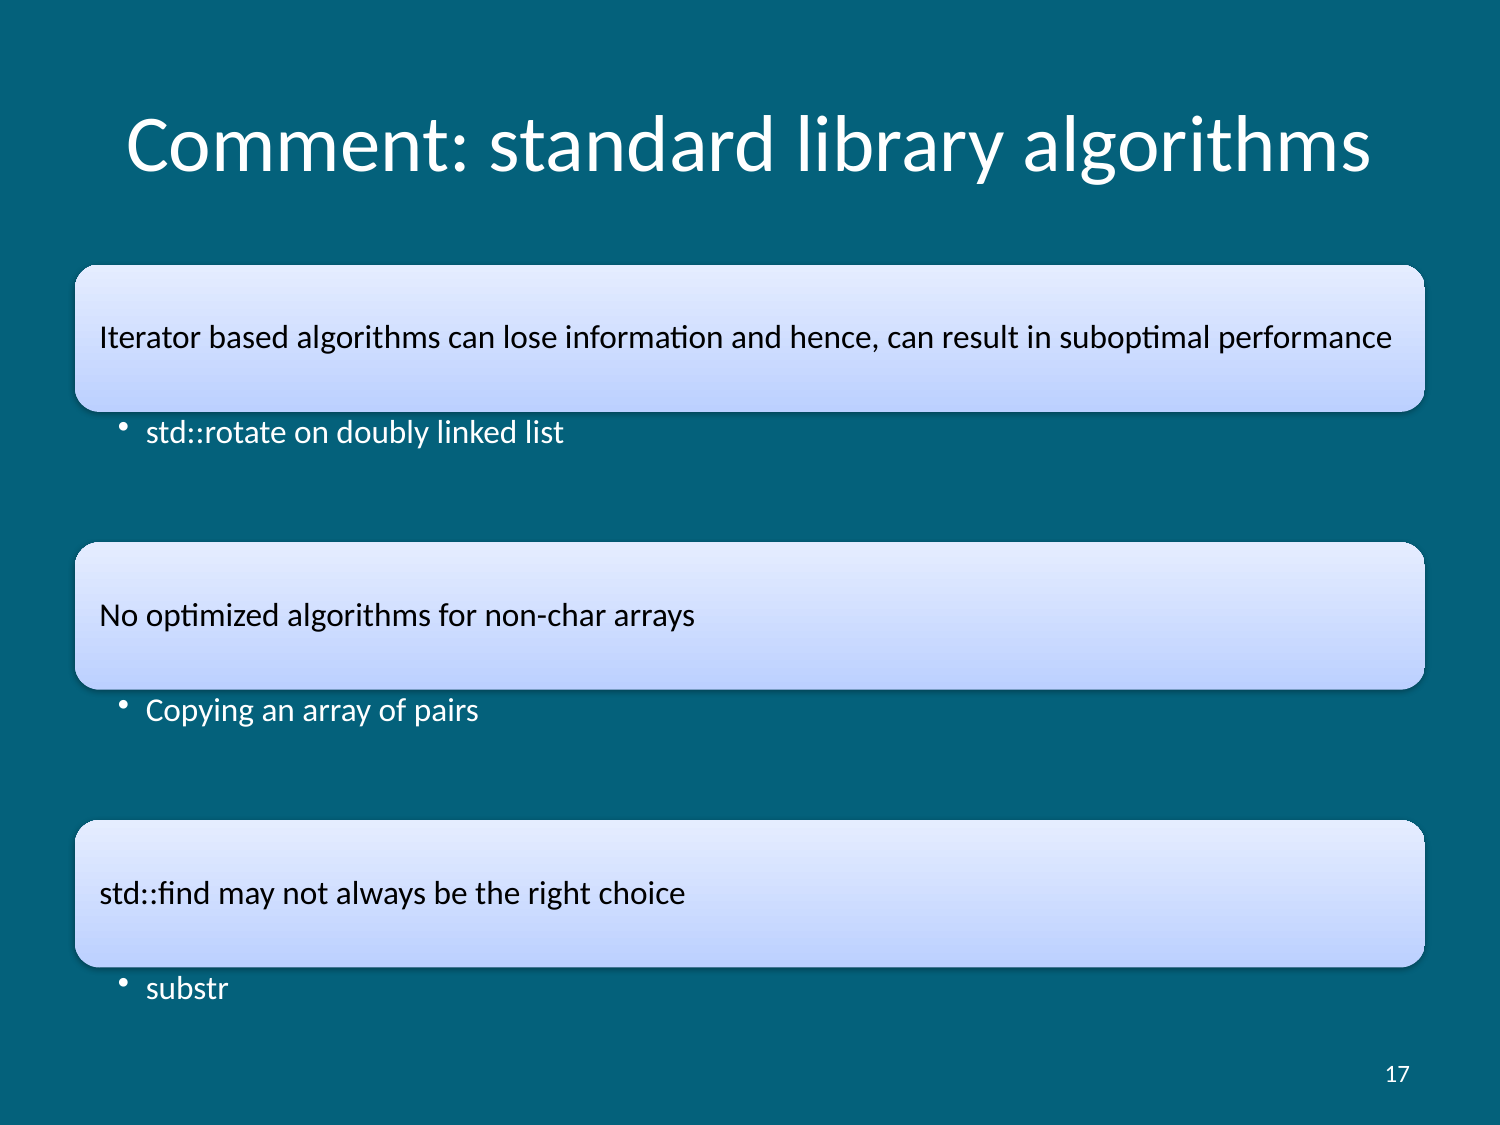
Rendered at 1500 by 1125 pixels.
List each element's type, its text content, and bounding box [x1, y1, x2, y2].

title Comment: standard library algorithms [75, 45, 1425, 233]
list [74, 262, 1426, 1101]
